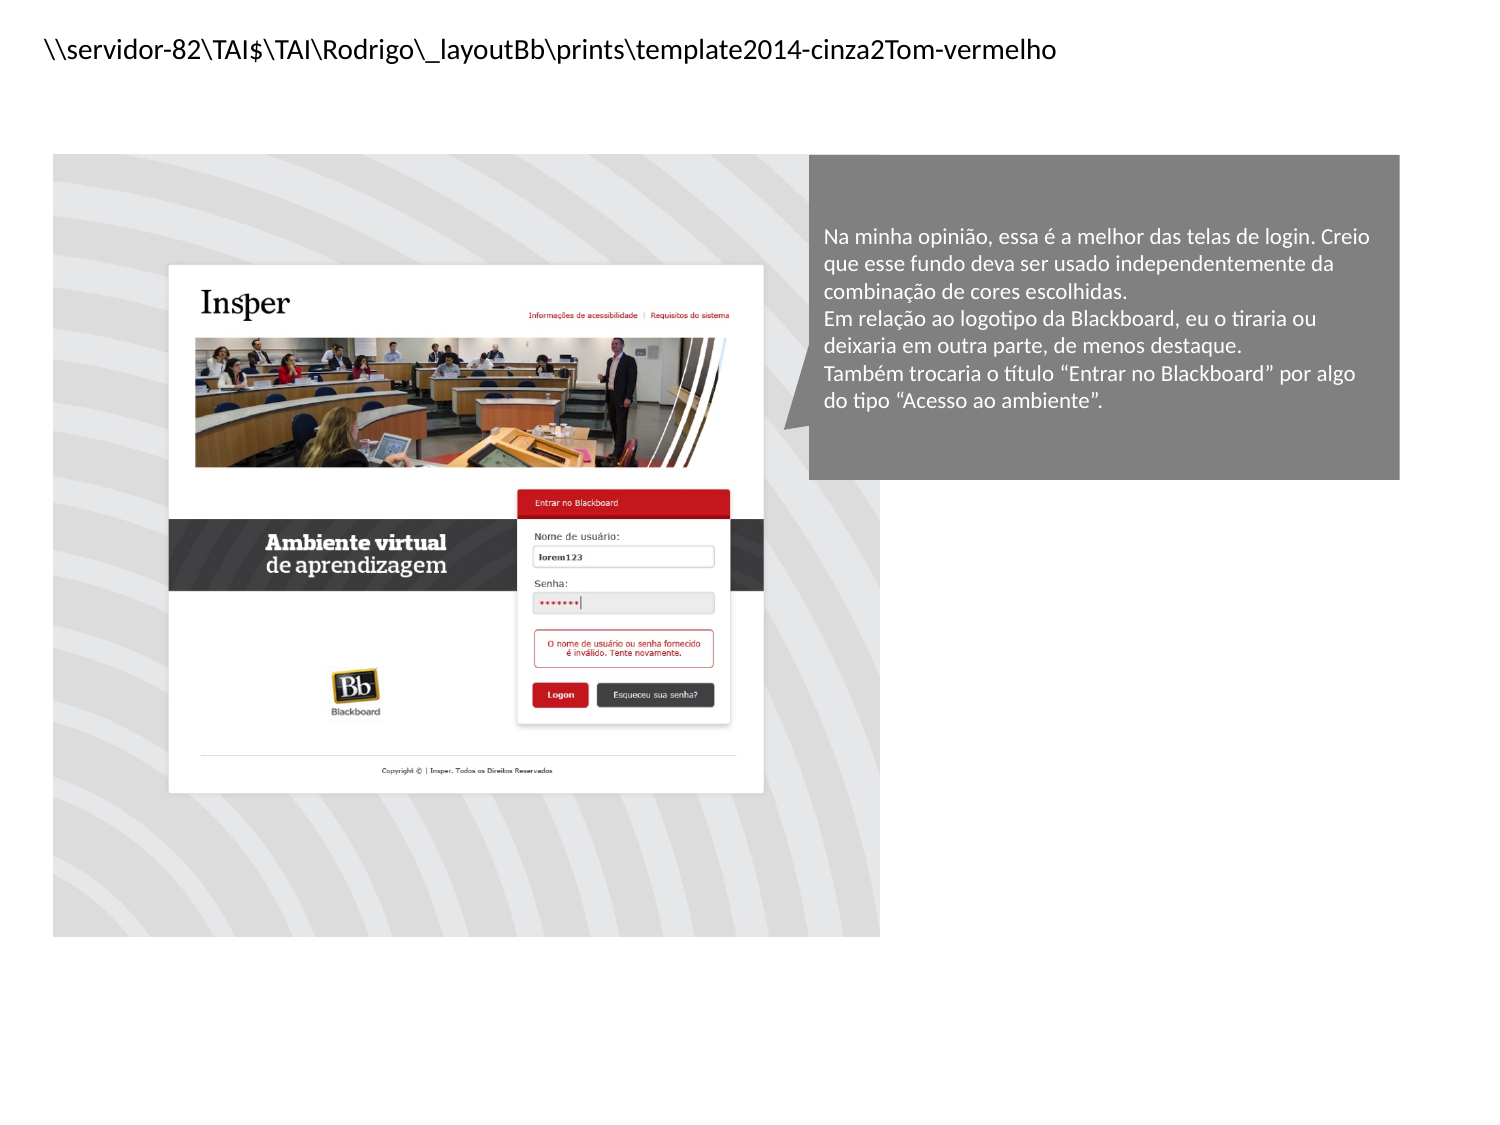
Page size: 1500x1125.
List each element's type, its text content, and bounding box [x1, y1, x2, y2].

text_box Na minha opinião, essa é a melhor das telas de login. Creio que esse fundo deva ser usado independentemente da combinação de cores escolhidas. Em relação ao logotipo da Blackboard, eu o tiraria ou deixaria em outra parte, de menos destaque. Também trocaria o título “Entrar no Blackboard” por algo do tipo “Acesso ao ambiente”. [808, 152, 1402, 482]
text_box \\servidor-82\TAI$\TAI\Rodrigo\_layoutBb\prints\template2014-cinza2Tom-vermelho [29, 23, 1187, 73]
picture [52, 154, 881, 937]
